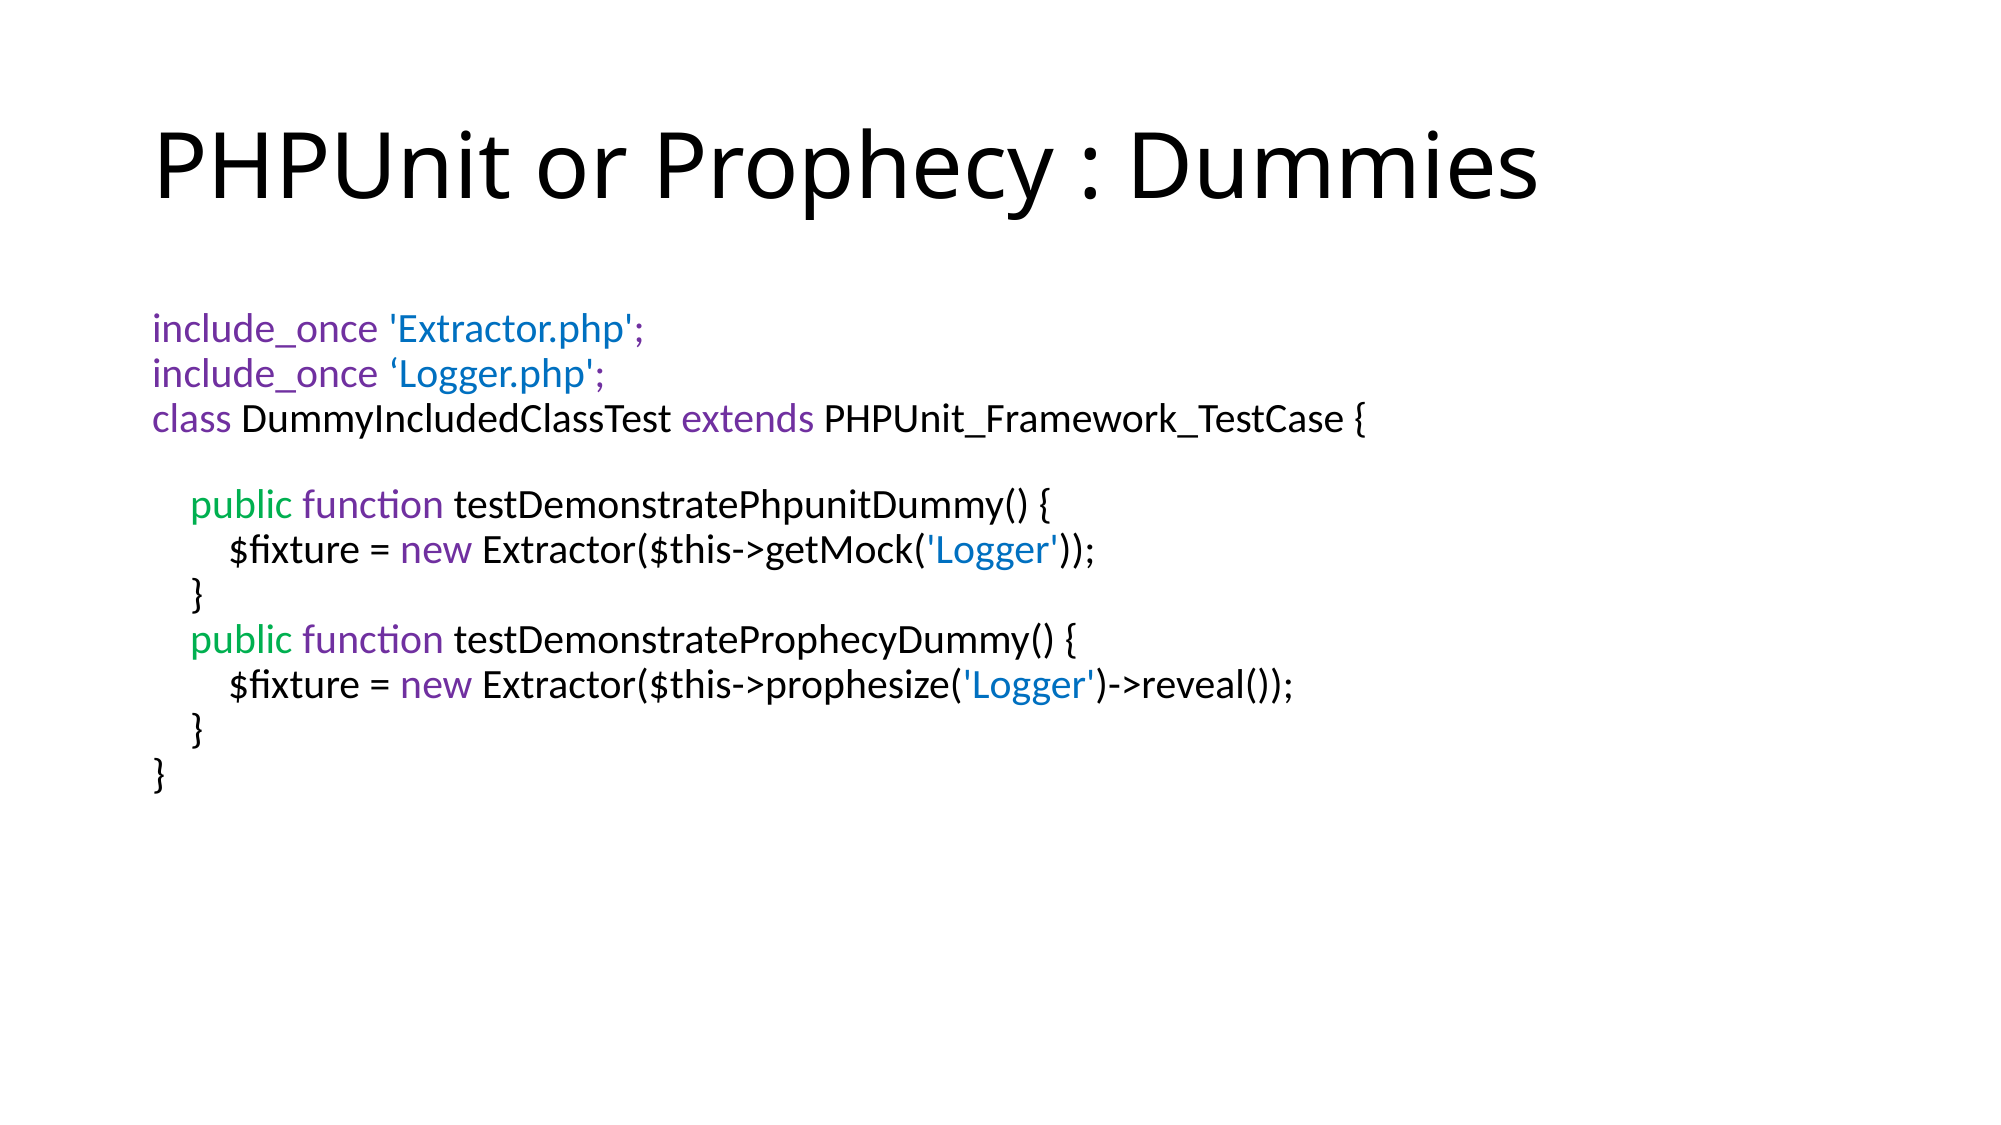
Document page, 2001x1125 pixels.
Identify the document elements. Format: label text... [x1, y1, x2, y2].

text_box include_once 'Extractor.php'; include_once ‘Logger.php'; class DummyIncludedClassTest extends PHPUnit_Framework_TestCase { public function testDemonstratePhpunitDummy() { $fixture = new Extractor($this->getMock('Logger')); } public function testDemonstrateProphecyDummy() { $fixture = new Extractor($this->prophesize('Logger')->reveal()); } } [137, 299, 1863, 1014]
text_box PHPUnit or Prophecy : Dummies [137, 59, 1863, 278]
